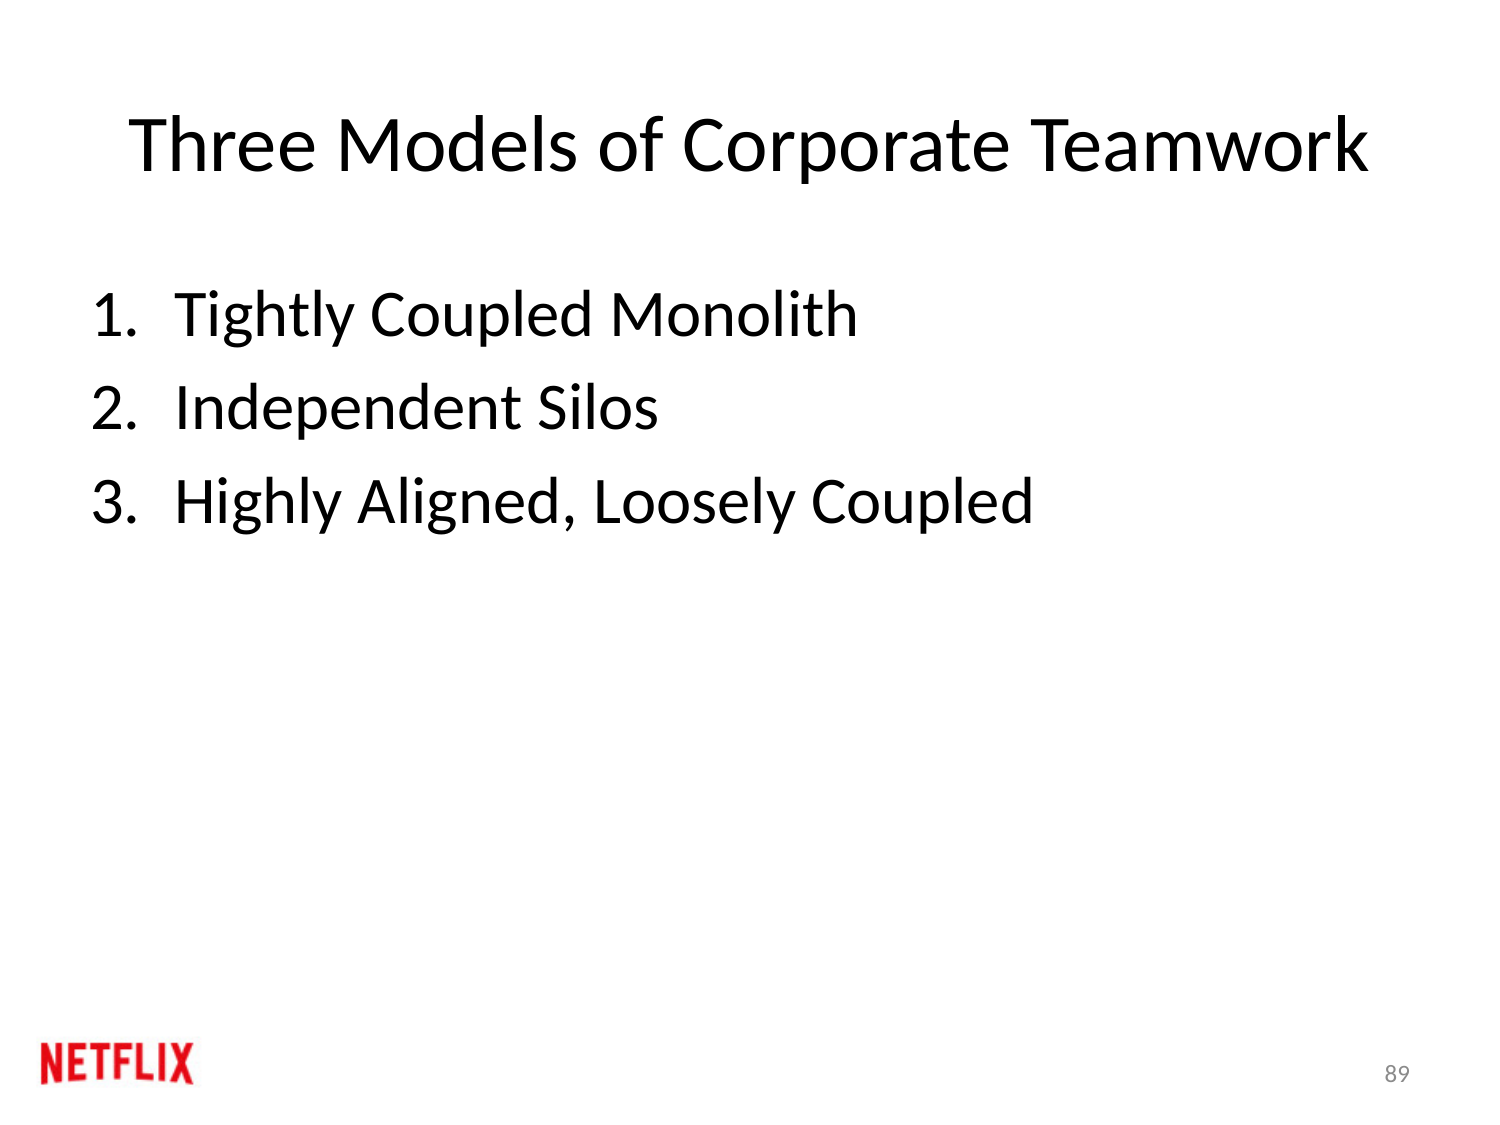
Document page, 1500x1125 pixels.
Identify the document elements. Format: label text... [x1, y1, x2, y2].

title Three Models of Corporate Teamwork [75, 45, 1425, 233]
picture [24, 1024, 211, 1104]
list Tightly Coupled Monolith Independent Silos Highly Aligned, Loosely Coupled [75, 262, 1425, 1005]
slide_number 89 [1074, 1042, 1425, 1103]
